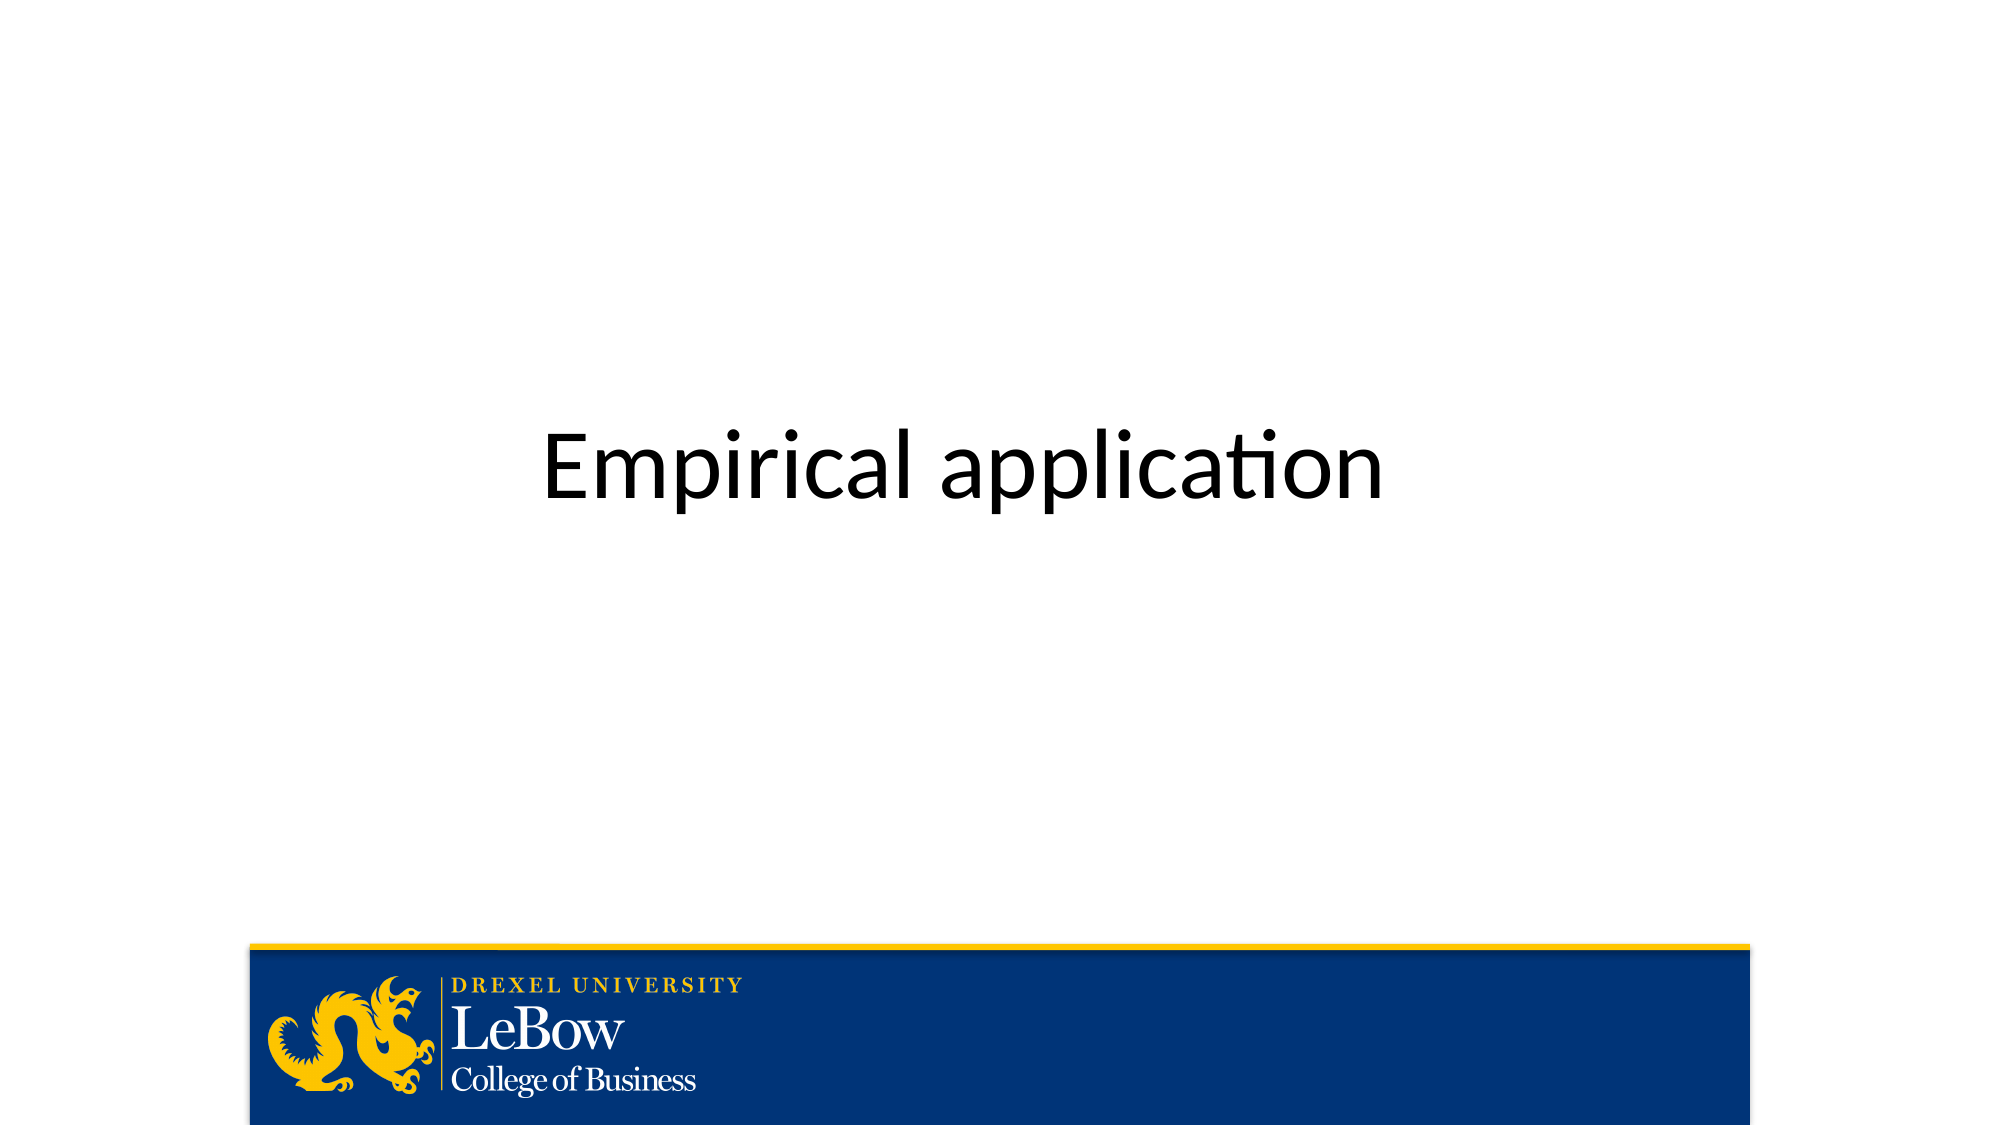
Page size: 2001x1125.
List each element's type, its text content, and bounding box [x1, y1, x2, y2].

text_box Empirical application [214, 391, 1715, 527]
text_box [249, 958, 1751, 1125]
picture [268, 976, 742, 1099]
